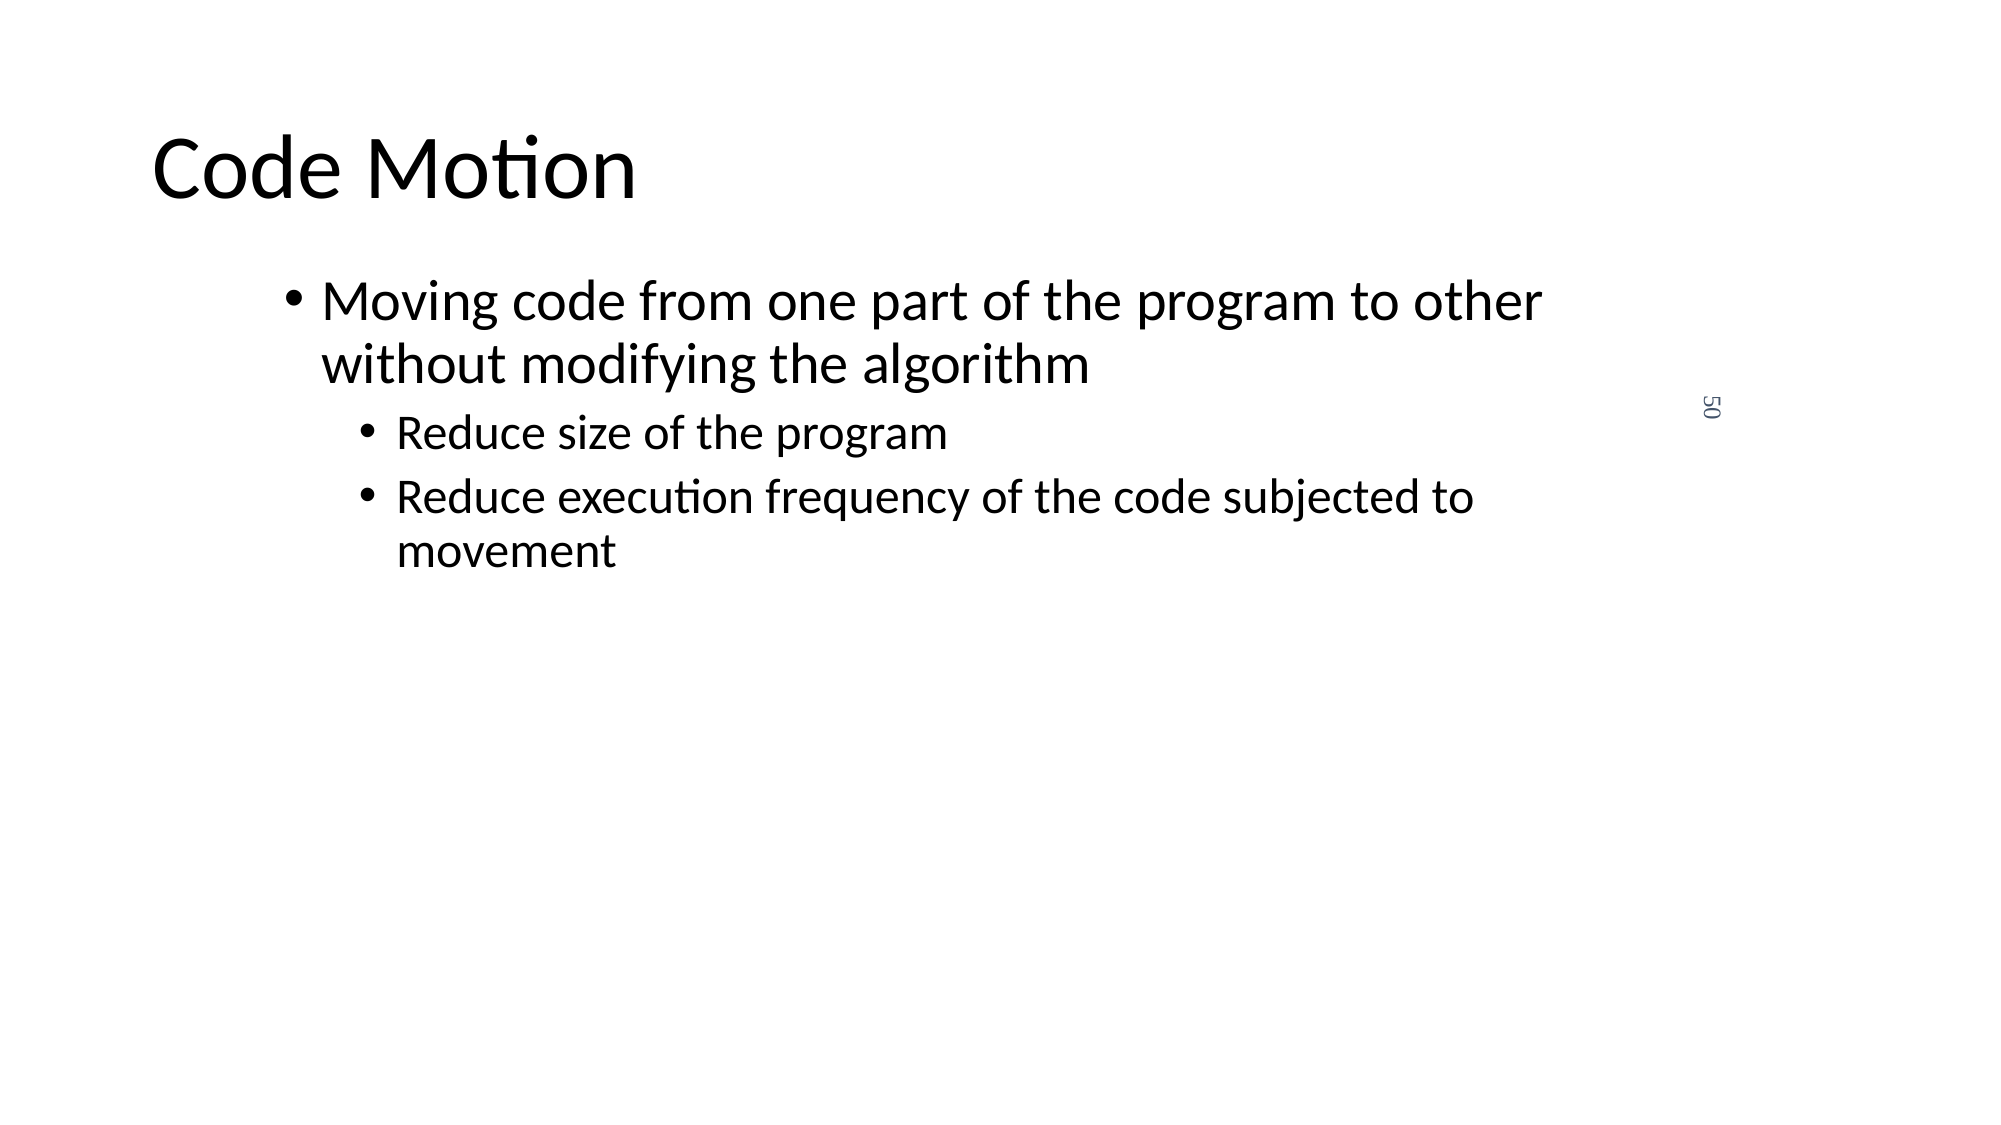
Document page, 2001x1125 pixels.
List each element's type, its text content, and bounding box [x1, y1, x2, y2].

slide_number ‹#› [1681, 380, 1747, 906]
list Moving code from one part of the program to other without modifying the algorithm Reduce size of the program Reduce execution frequency of the code subjected to movement [268, 262, 1596, 1062]
title Code Motion [137, 59, 1863, 278]
